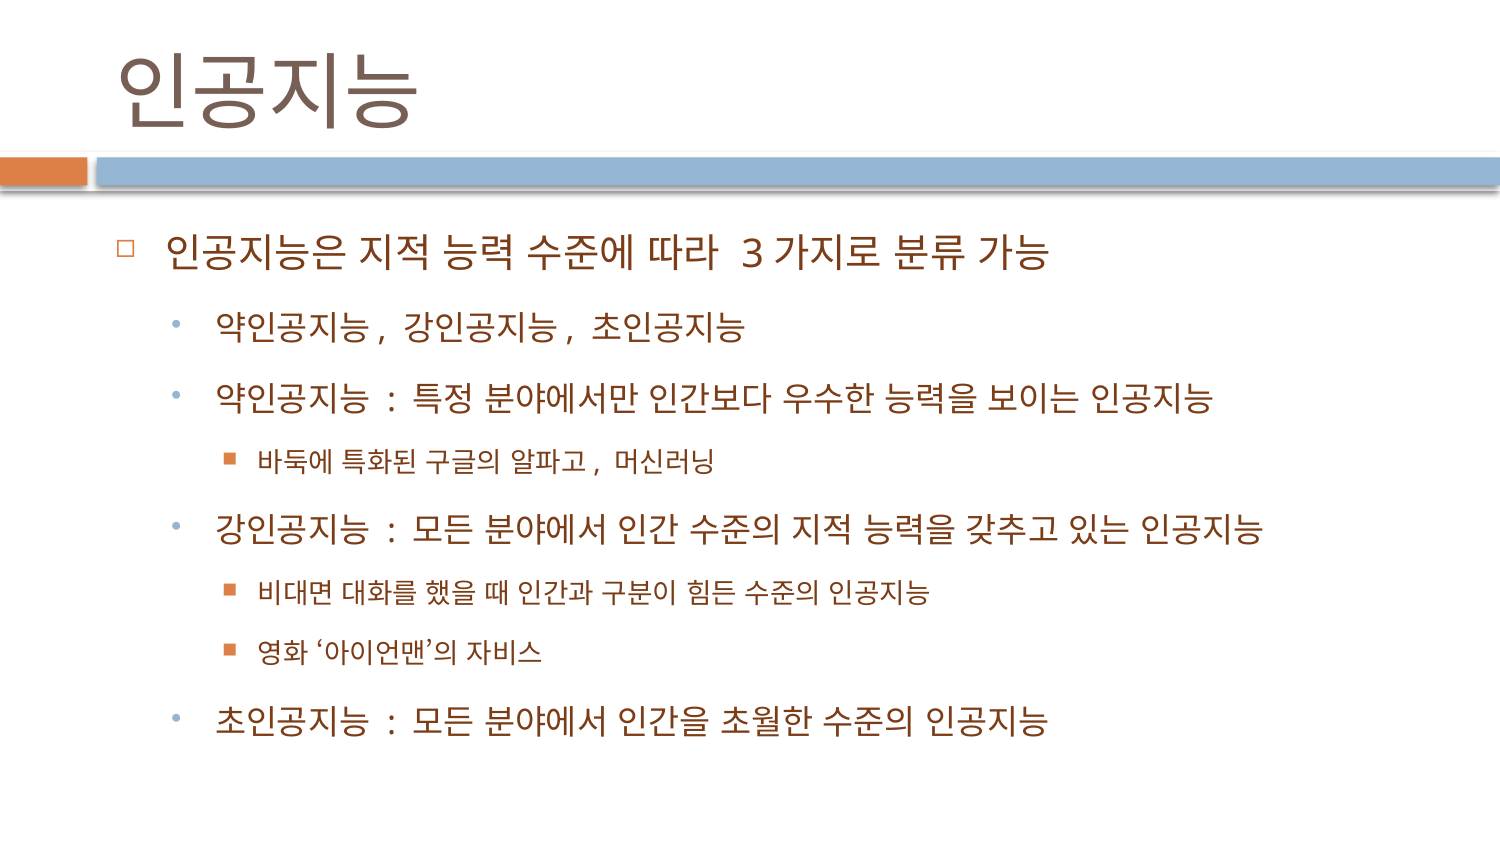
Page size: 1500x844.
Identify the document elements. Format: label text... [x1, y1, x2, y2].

list 인공지능은 지적 능력 수준에 따라 3가지로 분류 가능 약인공지능, 강인공지능, 초인공지능 약인공지능 : 특정 분야에서만 인간보다 우수한 능력을 보이는 인공지능 바둑에 특화된 구글의 알파고, 머신러닝 강인공지능 : 모든 분야에서 인간 수준의 지적 능력을 갖추고 있는 인공지능 비대면 대화를 했을 때 인간과 구분이 힘든 수준의 인공지능 영화 ‘아이언맨’의 자비스 초인공지능 : 모든 분야에서 인간을 초월한 수준의 인공지능 [100, 196, 1438, 750]
title 인공지능 [100, 28, 1438, 150]
